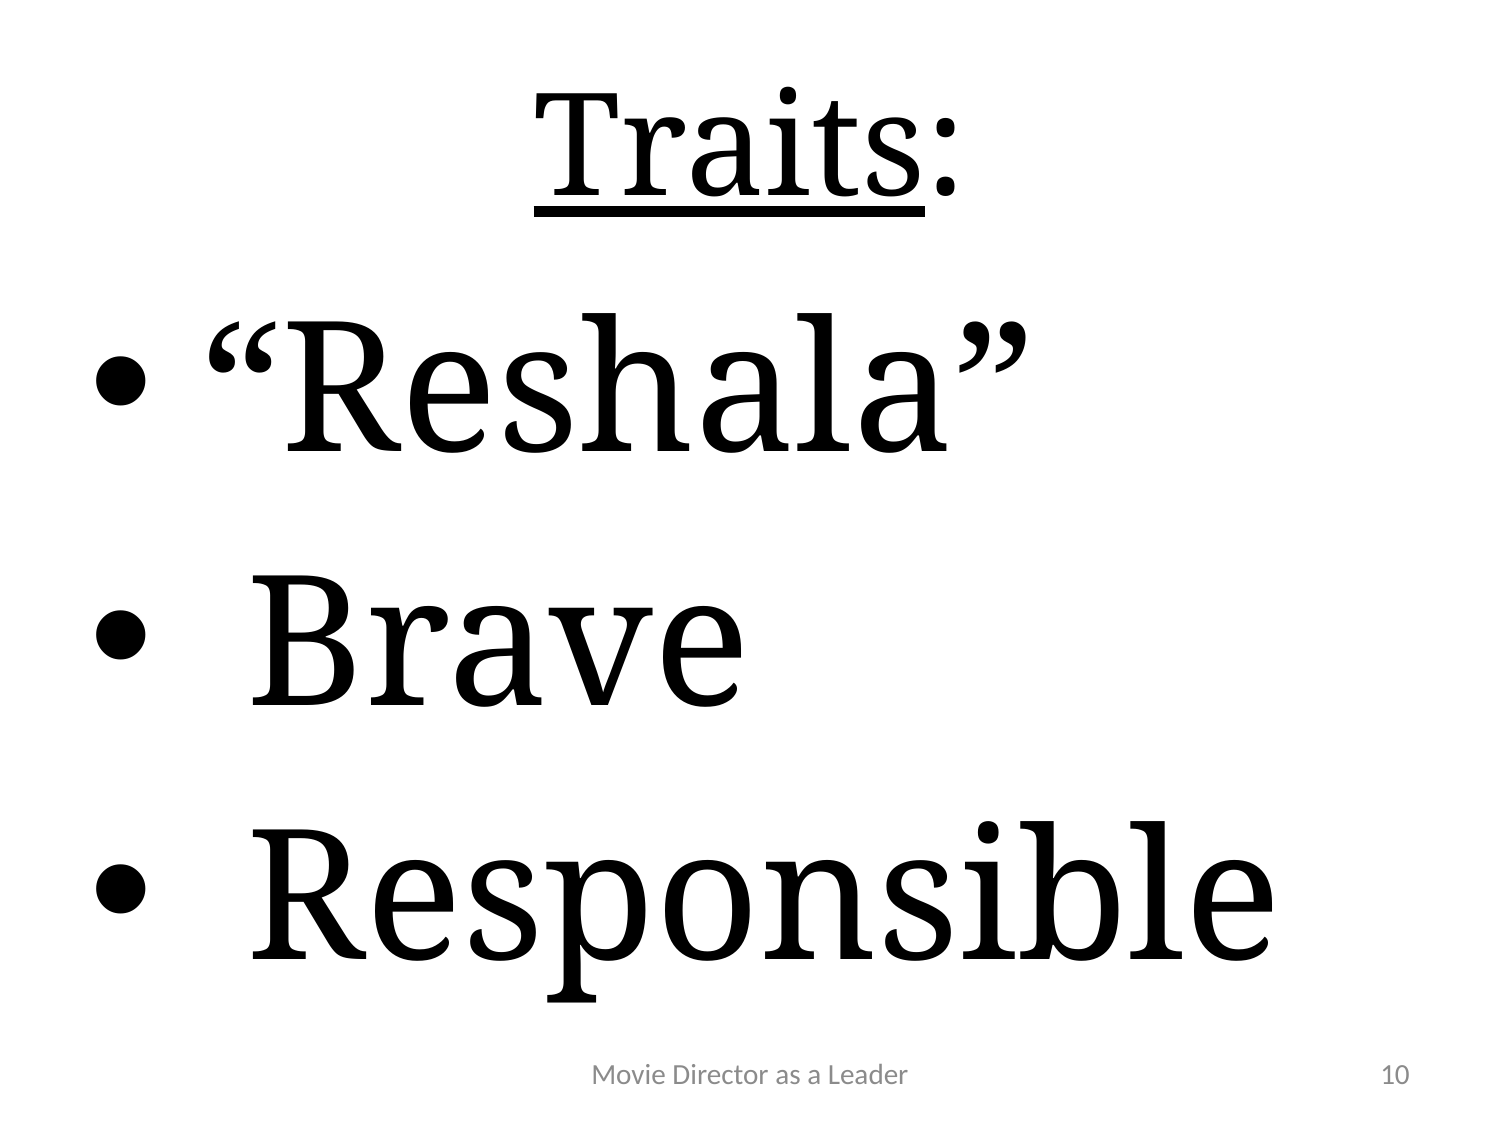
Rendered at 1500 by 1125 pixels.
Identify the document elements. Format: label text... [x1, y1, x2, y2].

slide_number 10 [1074, 1042, 1425, 1103]
footer Movie Director as a Leader [512, 1042, 988, 1103]
list “Reshala” Brave Responsible [74, 262, 1425, 1005]
title Traits: [75, 45, 1425, 233]
